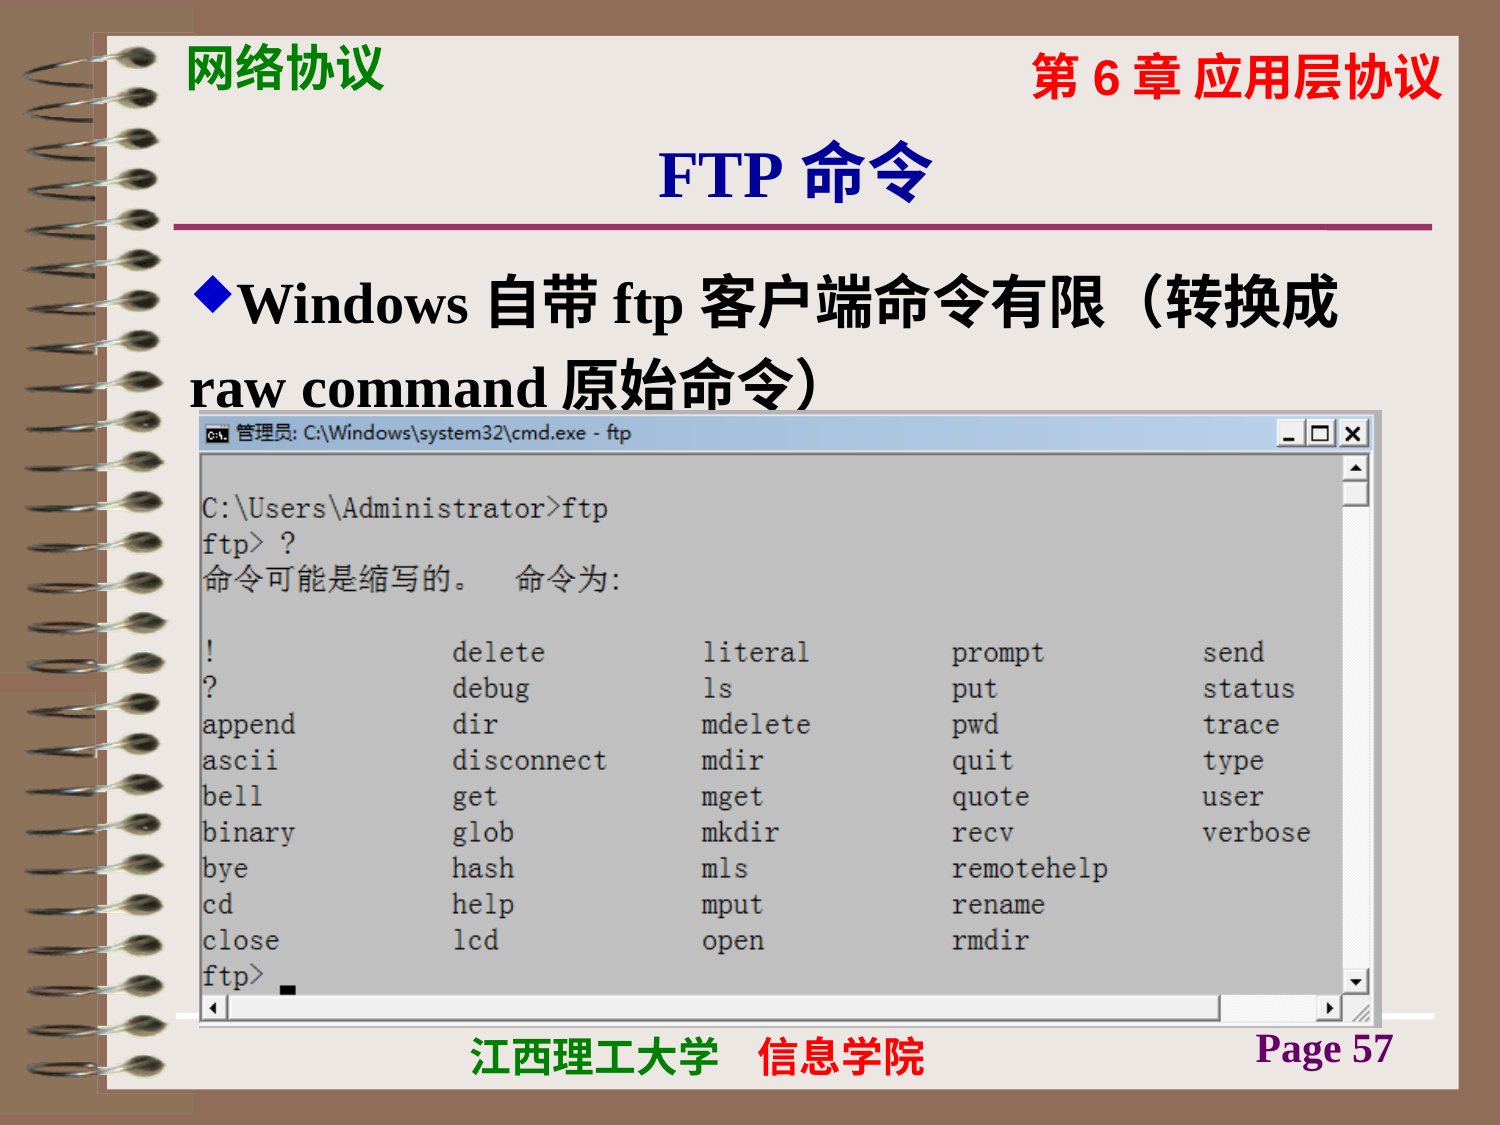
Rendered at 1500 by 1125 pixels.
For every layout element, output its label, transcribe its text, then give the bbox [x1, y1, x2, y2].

title FTP命令 [170, 113, 1422, 228]
list Windows自带ftp客户端命令有限（转换成raw command原始命令） [174, 243, 1426, 998]
picture [198, 409, 1383, 1028]
slide_number Page 57 [1196, 1013, 1410, 1066]
picture [0, 692, 194, 1115]
picture [0, 8, 194, 674]
